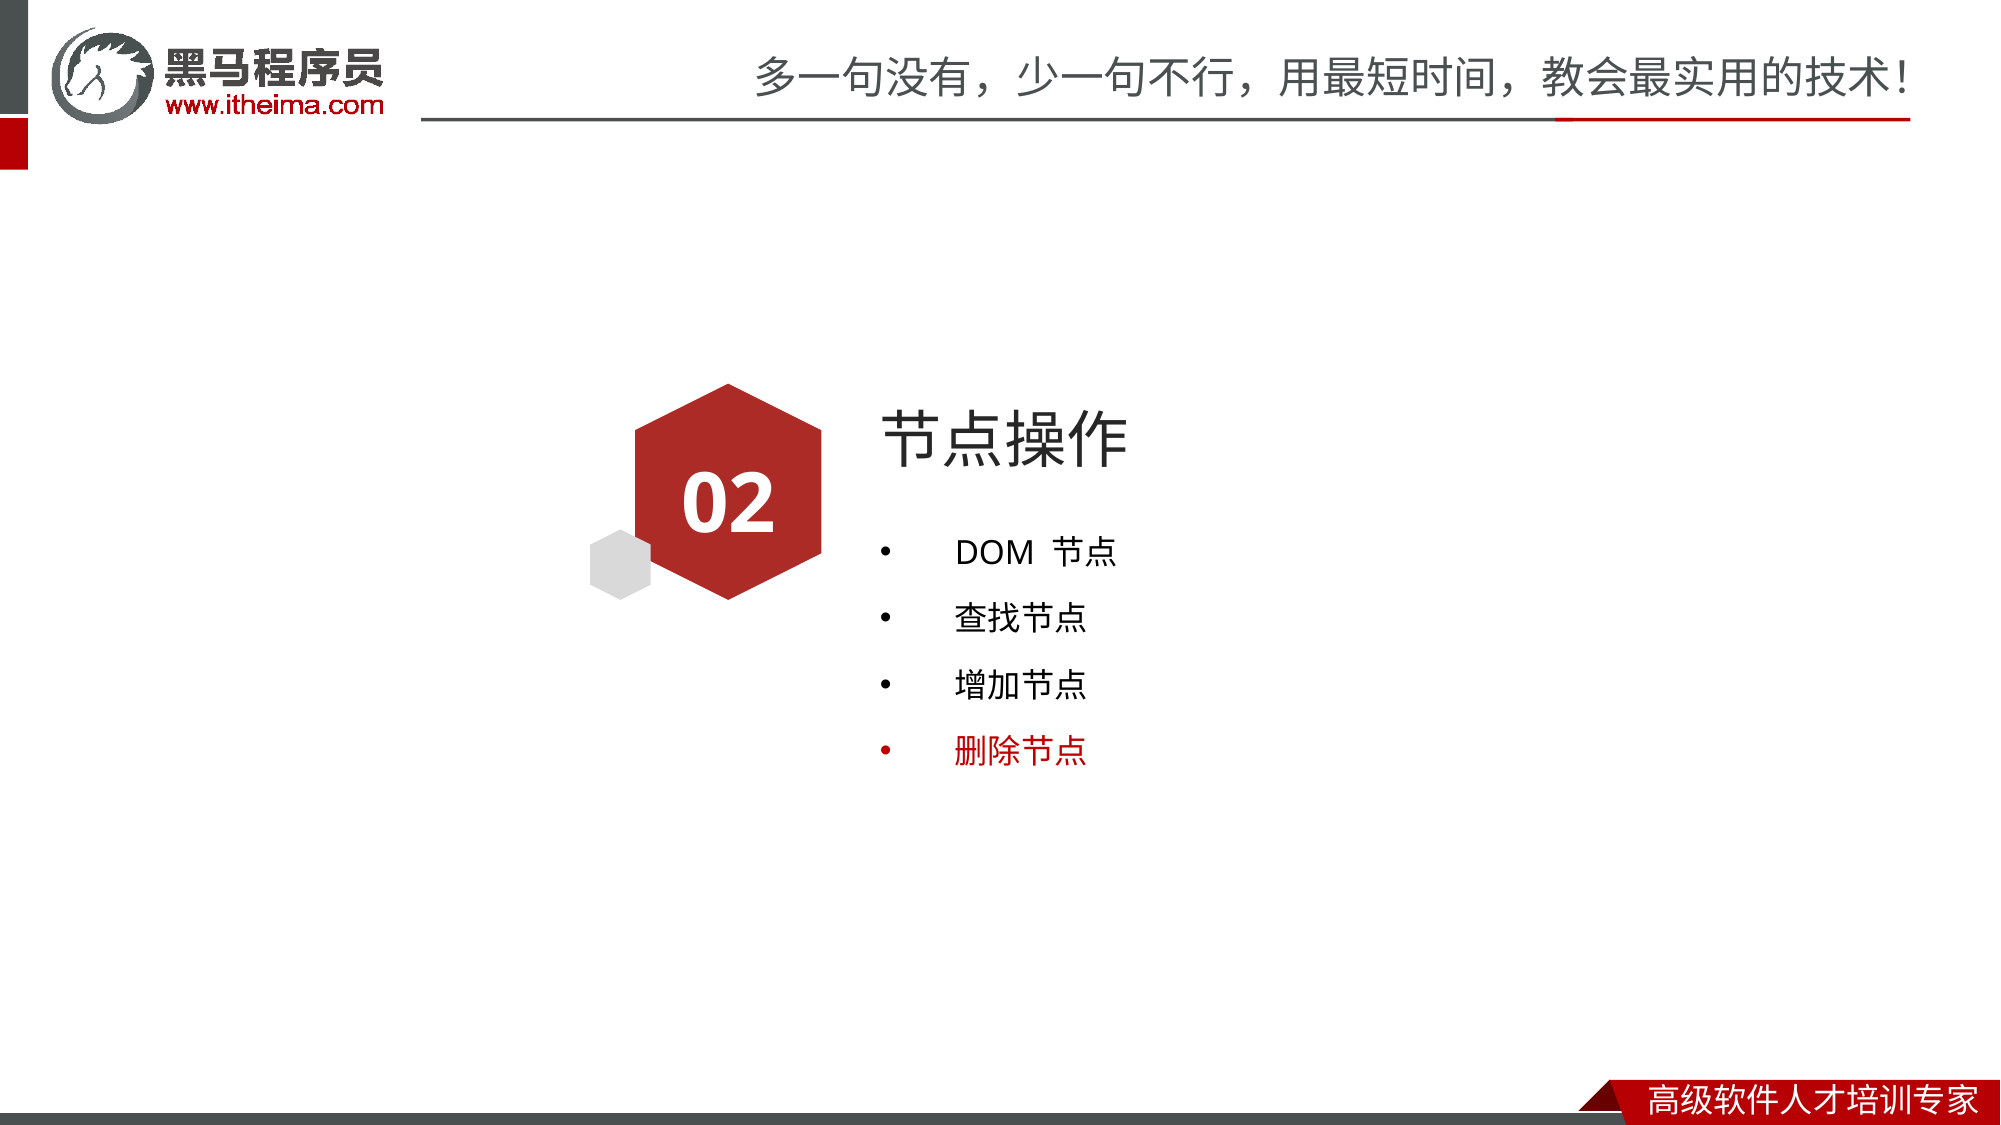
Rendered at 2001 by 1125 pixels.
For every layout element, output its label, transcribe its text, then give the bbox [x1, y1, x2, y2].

picture [50, 26, 384, 125]
title 节点操作 [864, 393, 1969, 484]
list 02 [636, 404, 822, 594]
list DOM 节点 查找节点 增加节点 删除节点 [864, 503, 1762, 837]
